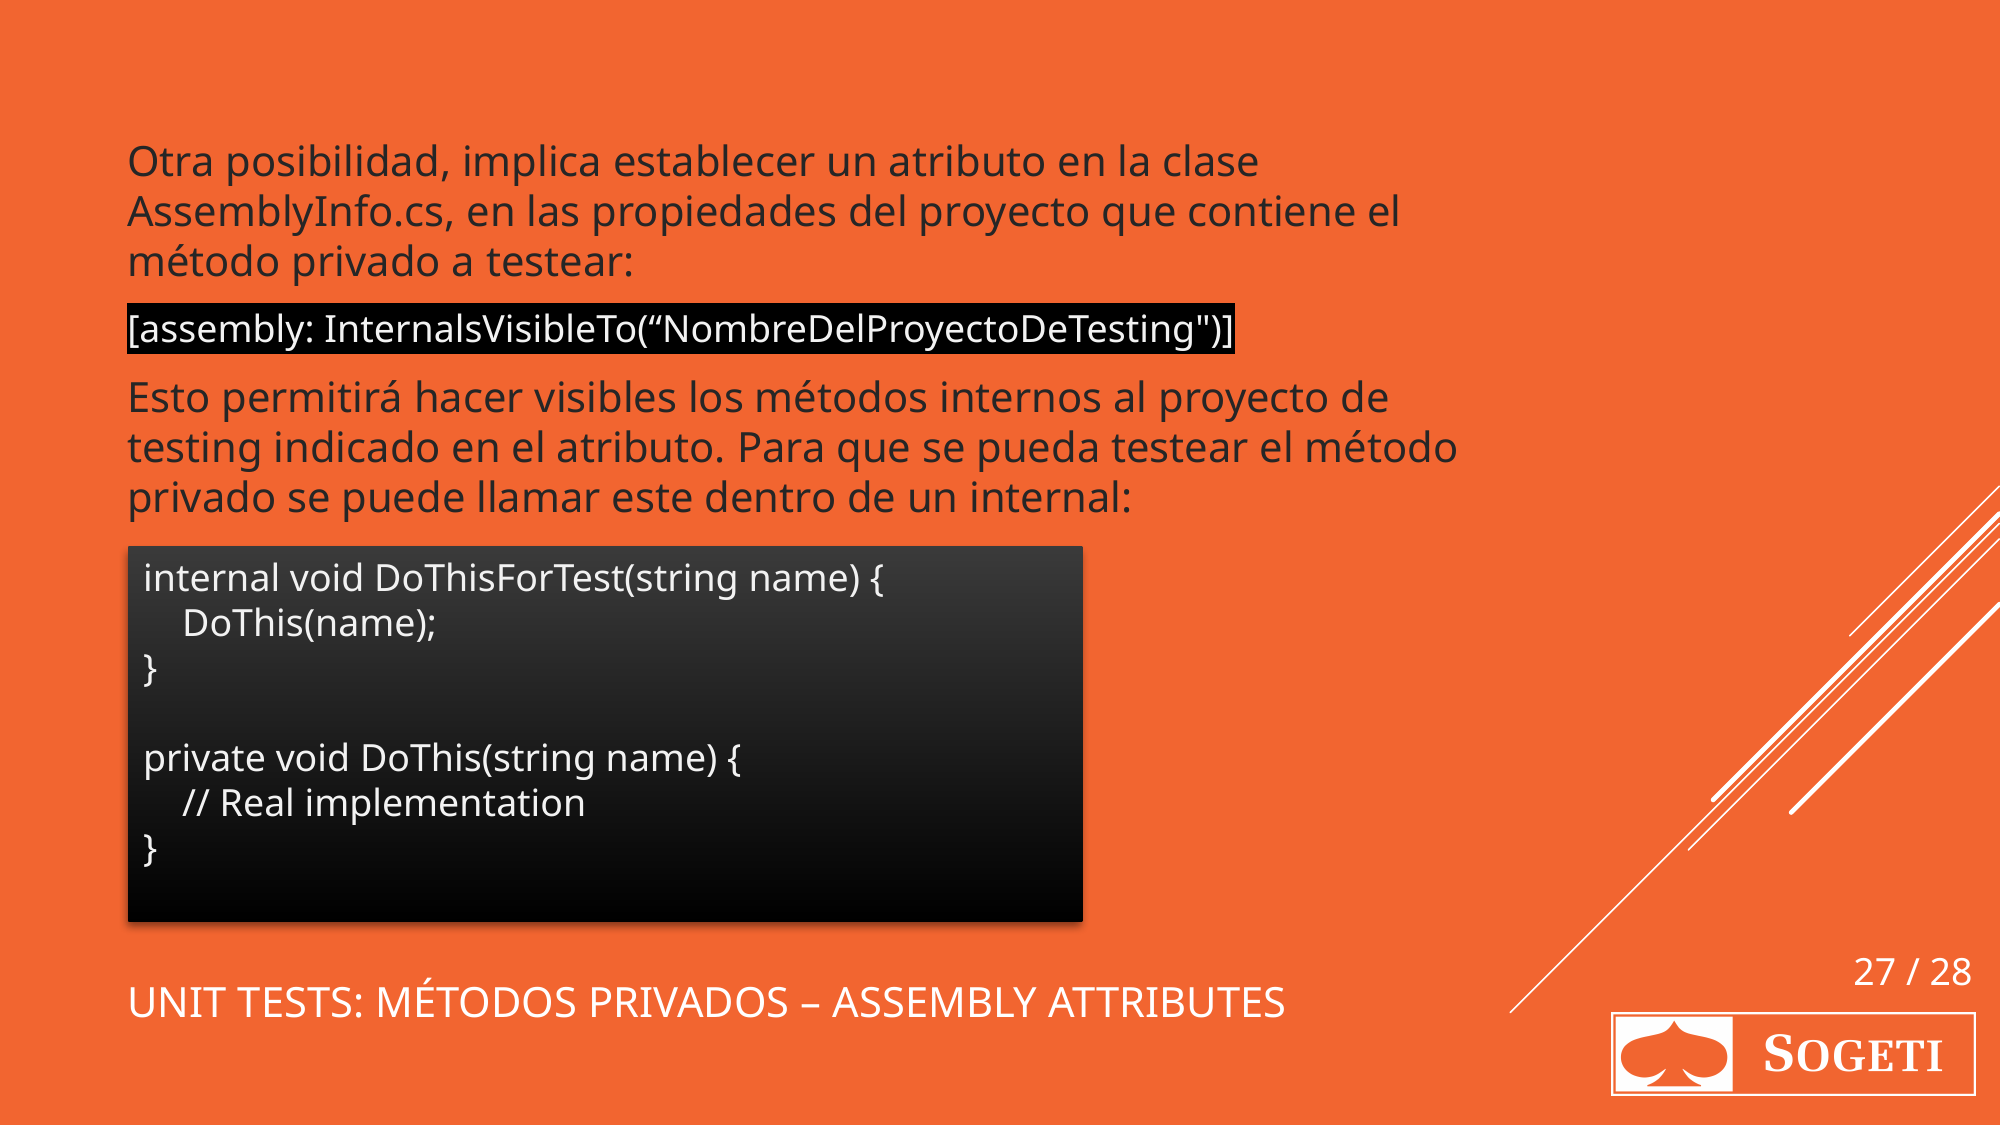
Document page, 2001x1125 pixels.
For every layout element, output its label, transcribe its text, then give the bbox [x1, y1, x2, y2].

list Otra posibilidad, implica establecer un atributo en la clase AssemblyInfo.cs, en las propiedades del proyecto que contiene el método privado a testear: [assembly: InternalsVisibleTo(“NombreDelProyectoDeTesting")] Esto permitirá hacer visibles los métodos internos al proyecto de testing indicado en el atributo. Para que se pueda testear el método privado se puede llamar este dentro de un internal: [112, 112, 1513, 949]
picture [1611, 1012, 1976, 1096]
text_box internal void DoThisForTest(string name) { DoThis(name); } private void DoThis(string name) { // Real implementation } [128, 546, 1083, 922]
title Unit tests: Métodos privados – Assembly ATTRIBUTES [112, 949, 1513, 1124]
